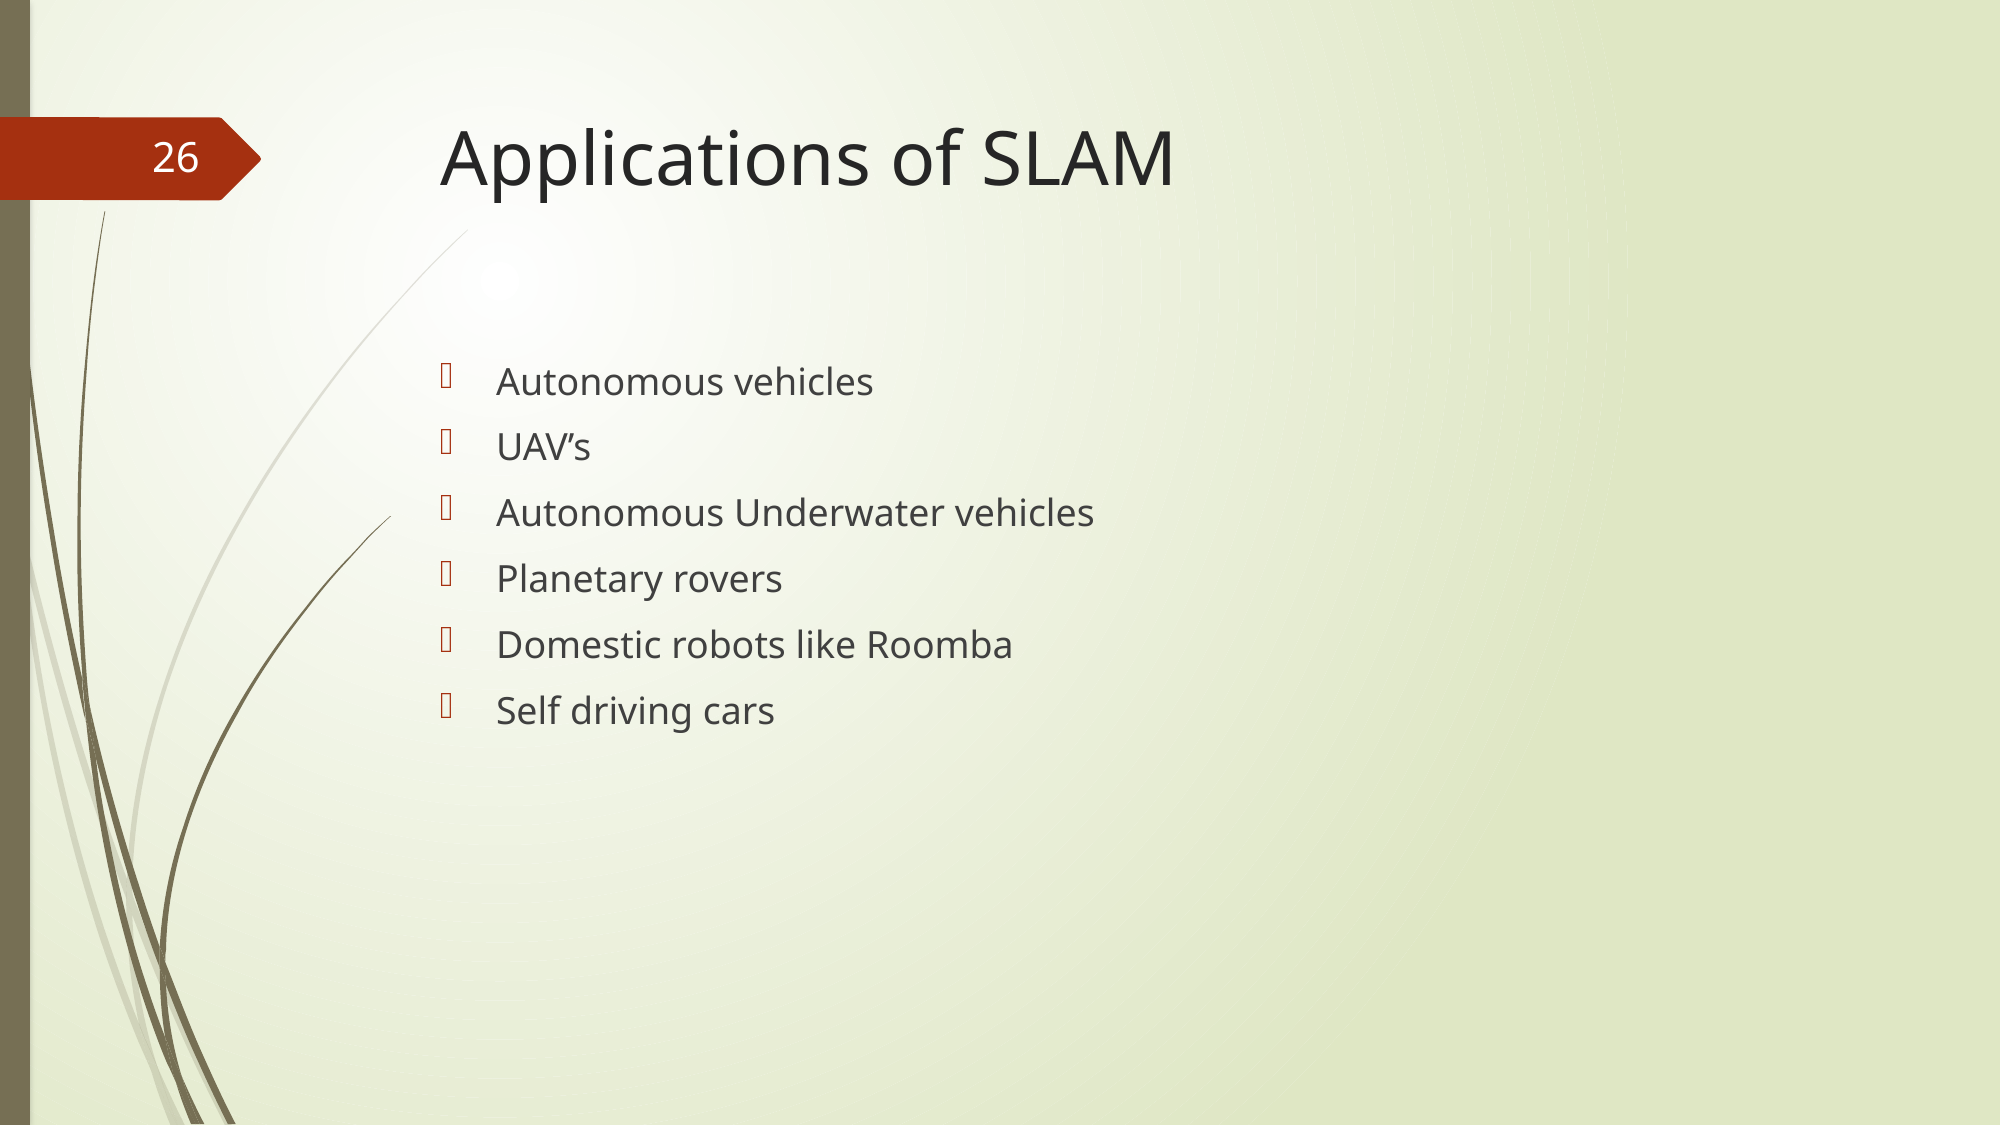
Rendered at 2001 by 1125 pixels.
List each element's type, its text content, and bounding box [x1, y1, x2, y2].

slide_number 26 [87, 129, 216, 190]
title Applications of SLAM [425, 102, 1888, 313]
list Autonomous vehicles UAV’s Autonomous Underwater vehicles Planetary rovers Domestic robots like Roomba Self driving cars [424, 350, 1888, 970]
